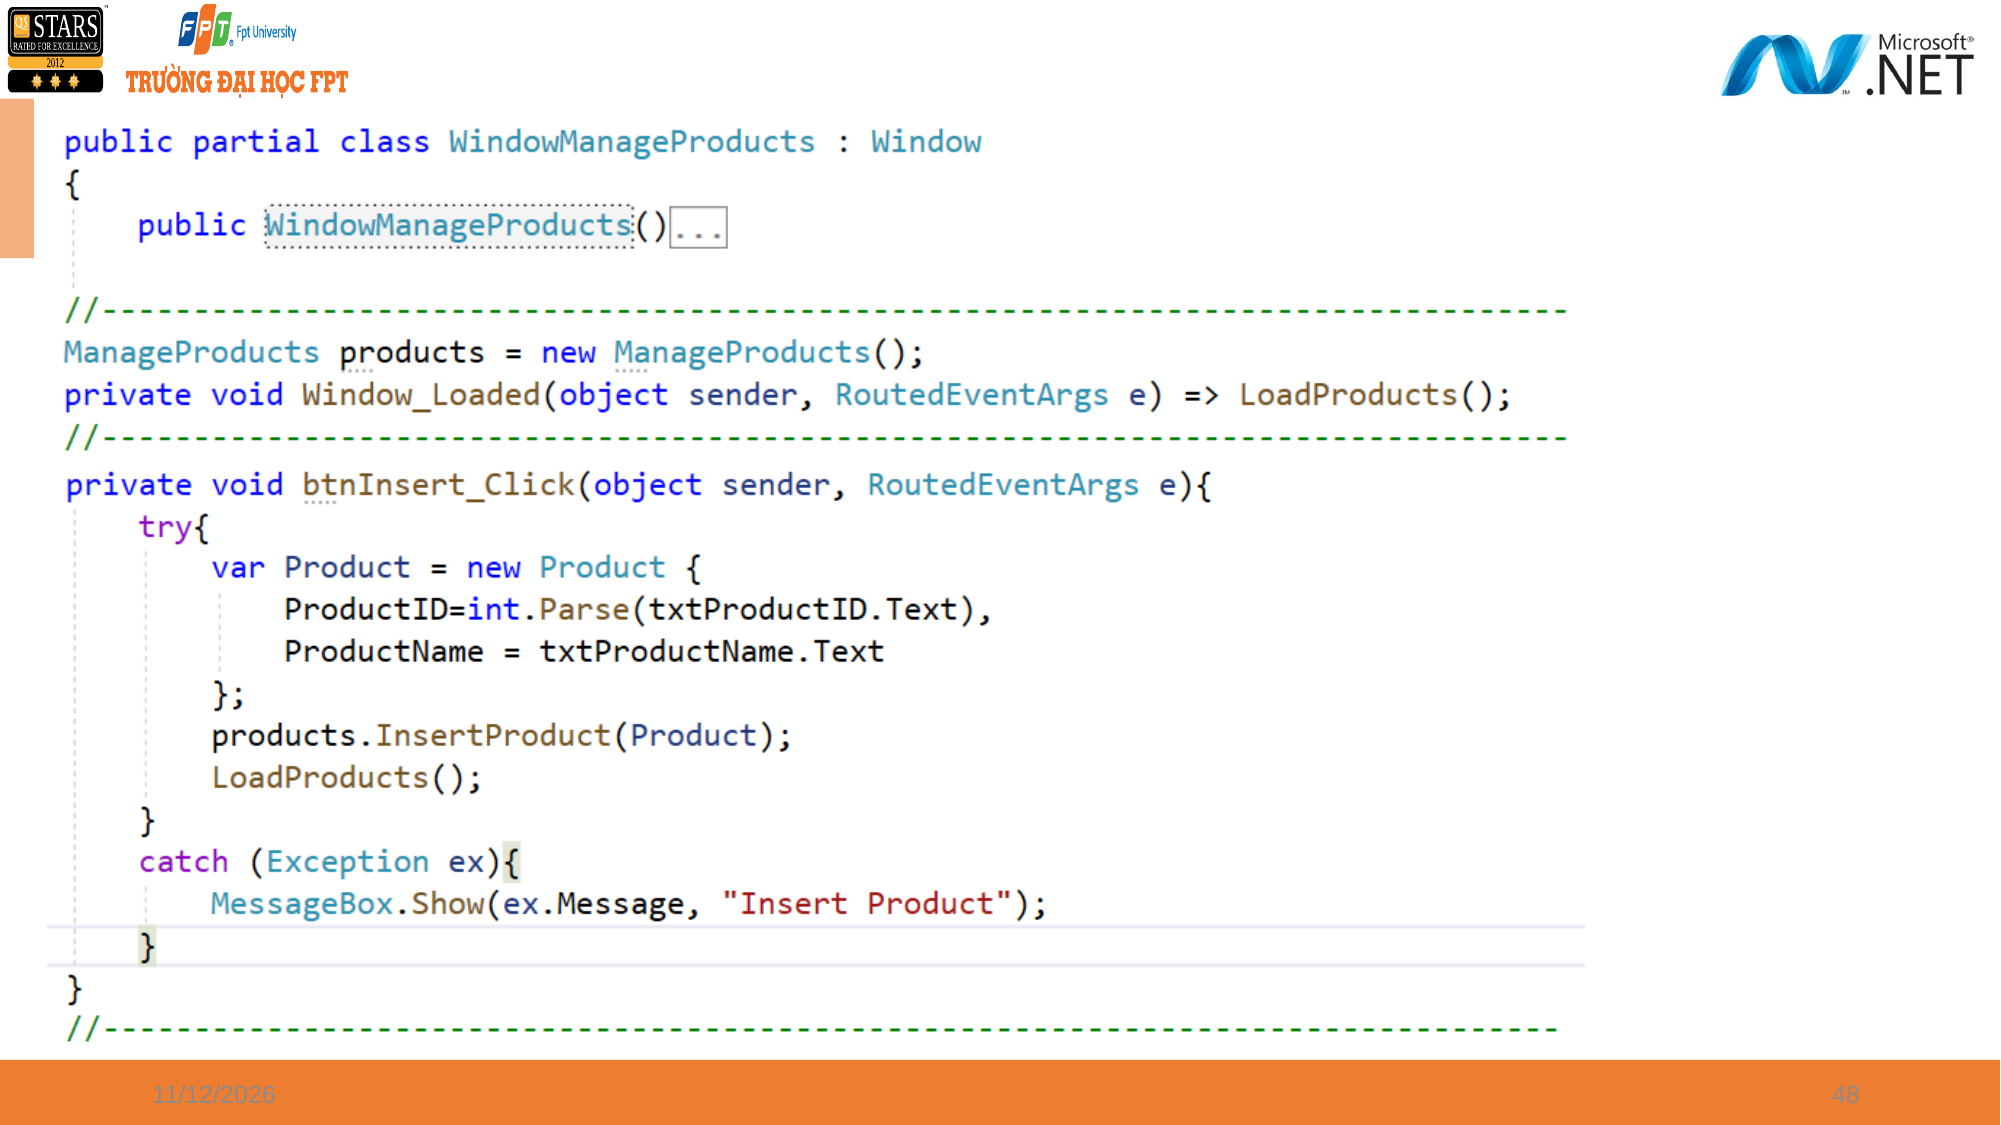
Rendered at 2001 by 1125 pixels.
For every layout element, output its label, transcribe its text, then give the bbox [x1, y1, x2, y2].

picture [1685, 0, 2001, 129]
picture [47, 459, 1585, 1049]
slide_number 48 [1424, 1063, 1875, 1123]
picture [54, 123, 1612, 455]
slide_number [137, 1063, 588, 1123]
